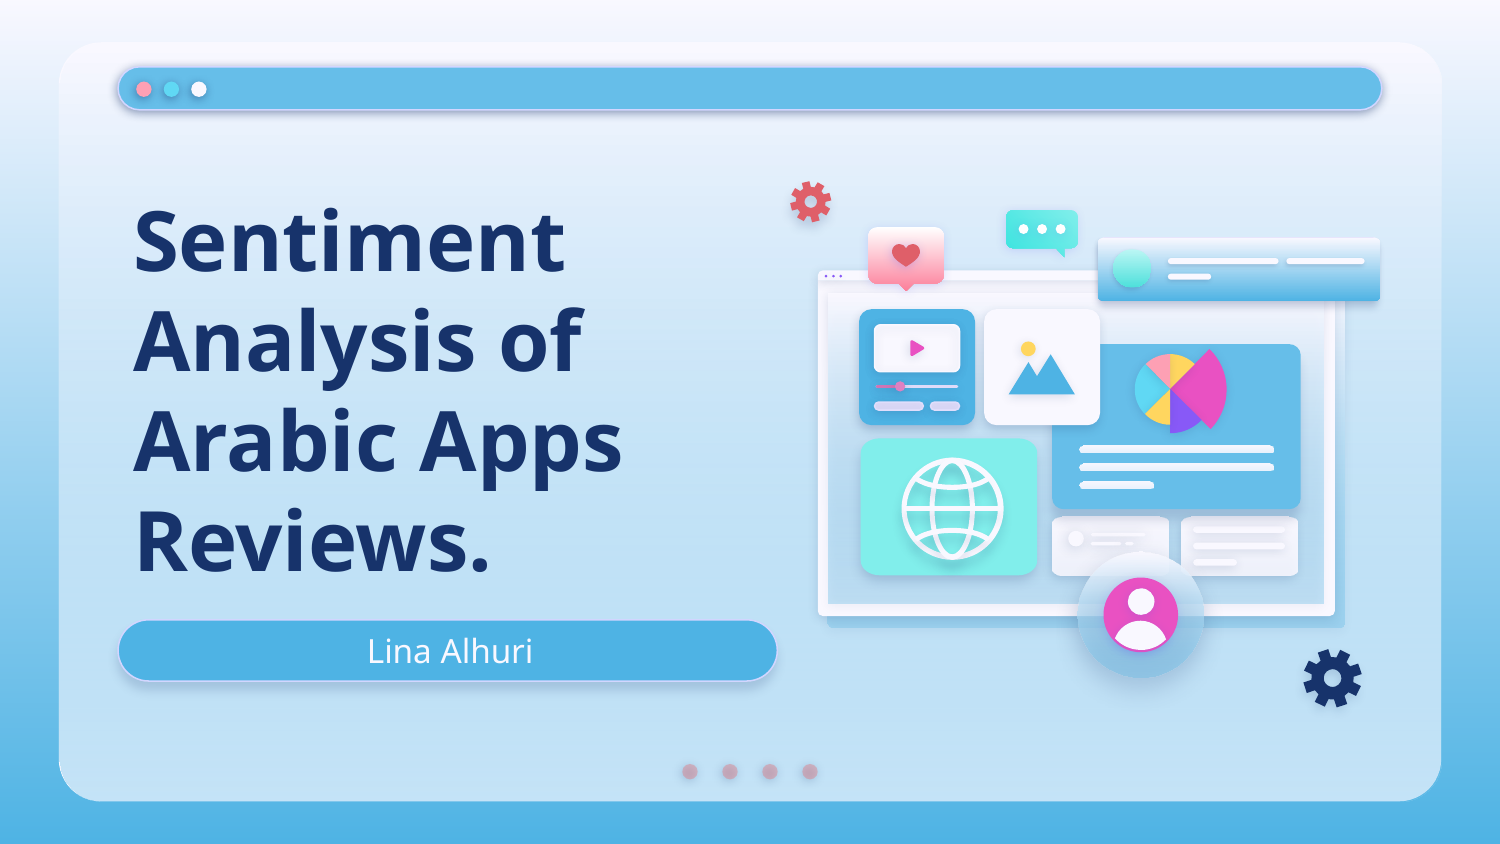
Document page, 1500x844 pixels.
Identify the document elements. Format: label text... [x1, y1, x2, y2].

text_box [135, 81, 207, 98]
subtitle Lina Alhuri [129, 616, 772, 685]
title Sentiment Analysis of Arabic Apps Reviews. [118, 194, 750, 582]
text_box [789, 180, 1381, 708]
text_box [772, 633, 778, 668]
text_box [118, 626, 129, 674]
